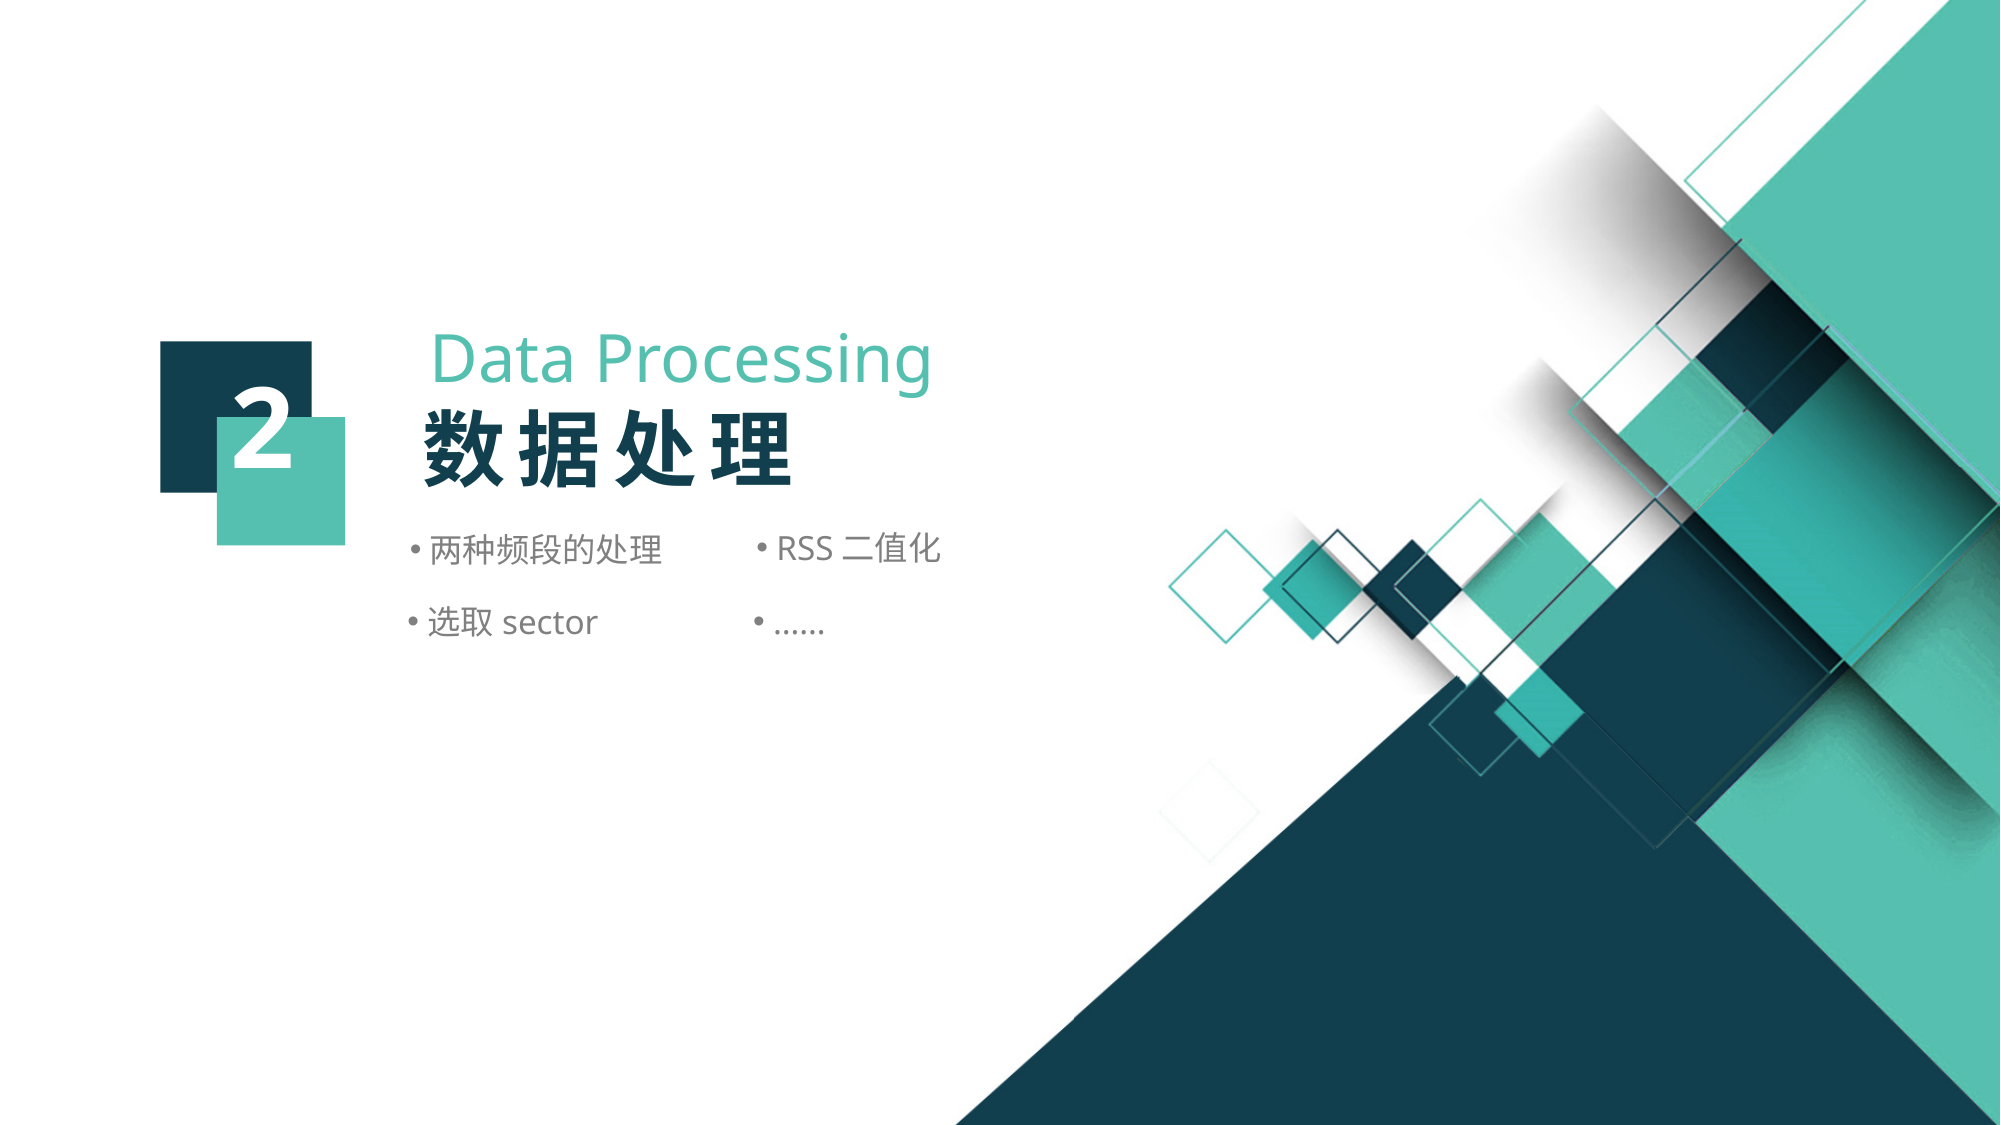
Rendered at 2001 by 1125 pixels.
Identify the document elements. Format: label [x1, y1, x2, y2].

text_box [407, 308, 1121, 506]
text_box [160, 341, 346, 546]
picture [0, 0, 2000, 1125]
